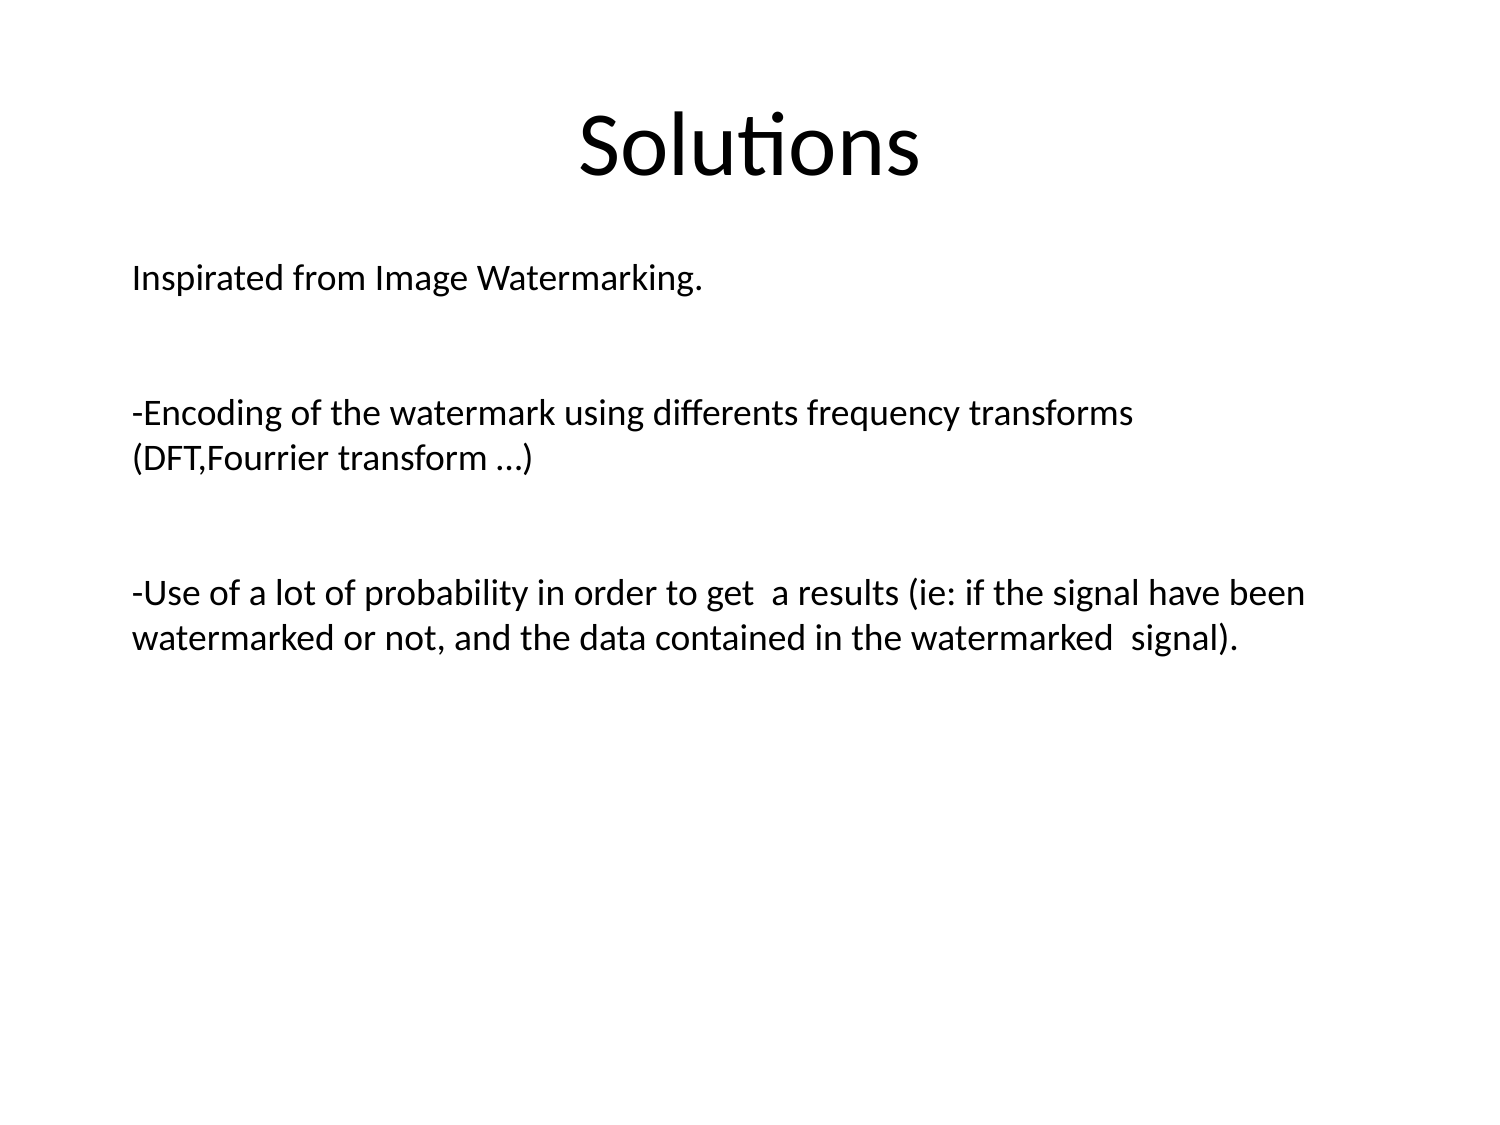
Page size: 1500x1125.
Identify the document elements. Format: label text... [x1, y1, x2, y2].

title Solutions [75, 45, 1425, 233]
text_box Inspirated from Image Watermarking. -Encoding of the watermark using differents frequency transforms (DFT,Fourrier transform …) -Use of a lot of probability in order to get a results (ie: if the signal have been watermarked or not, and the data contained in the watermarked signal). [117, 246, 1325, 711]
